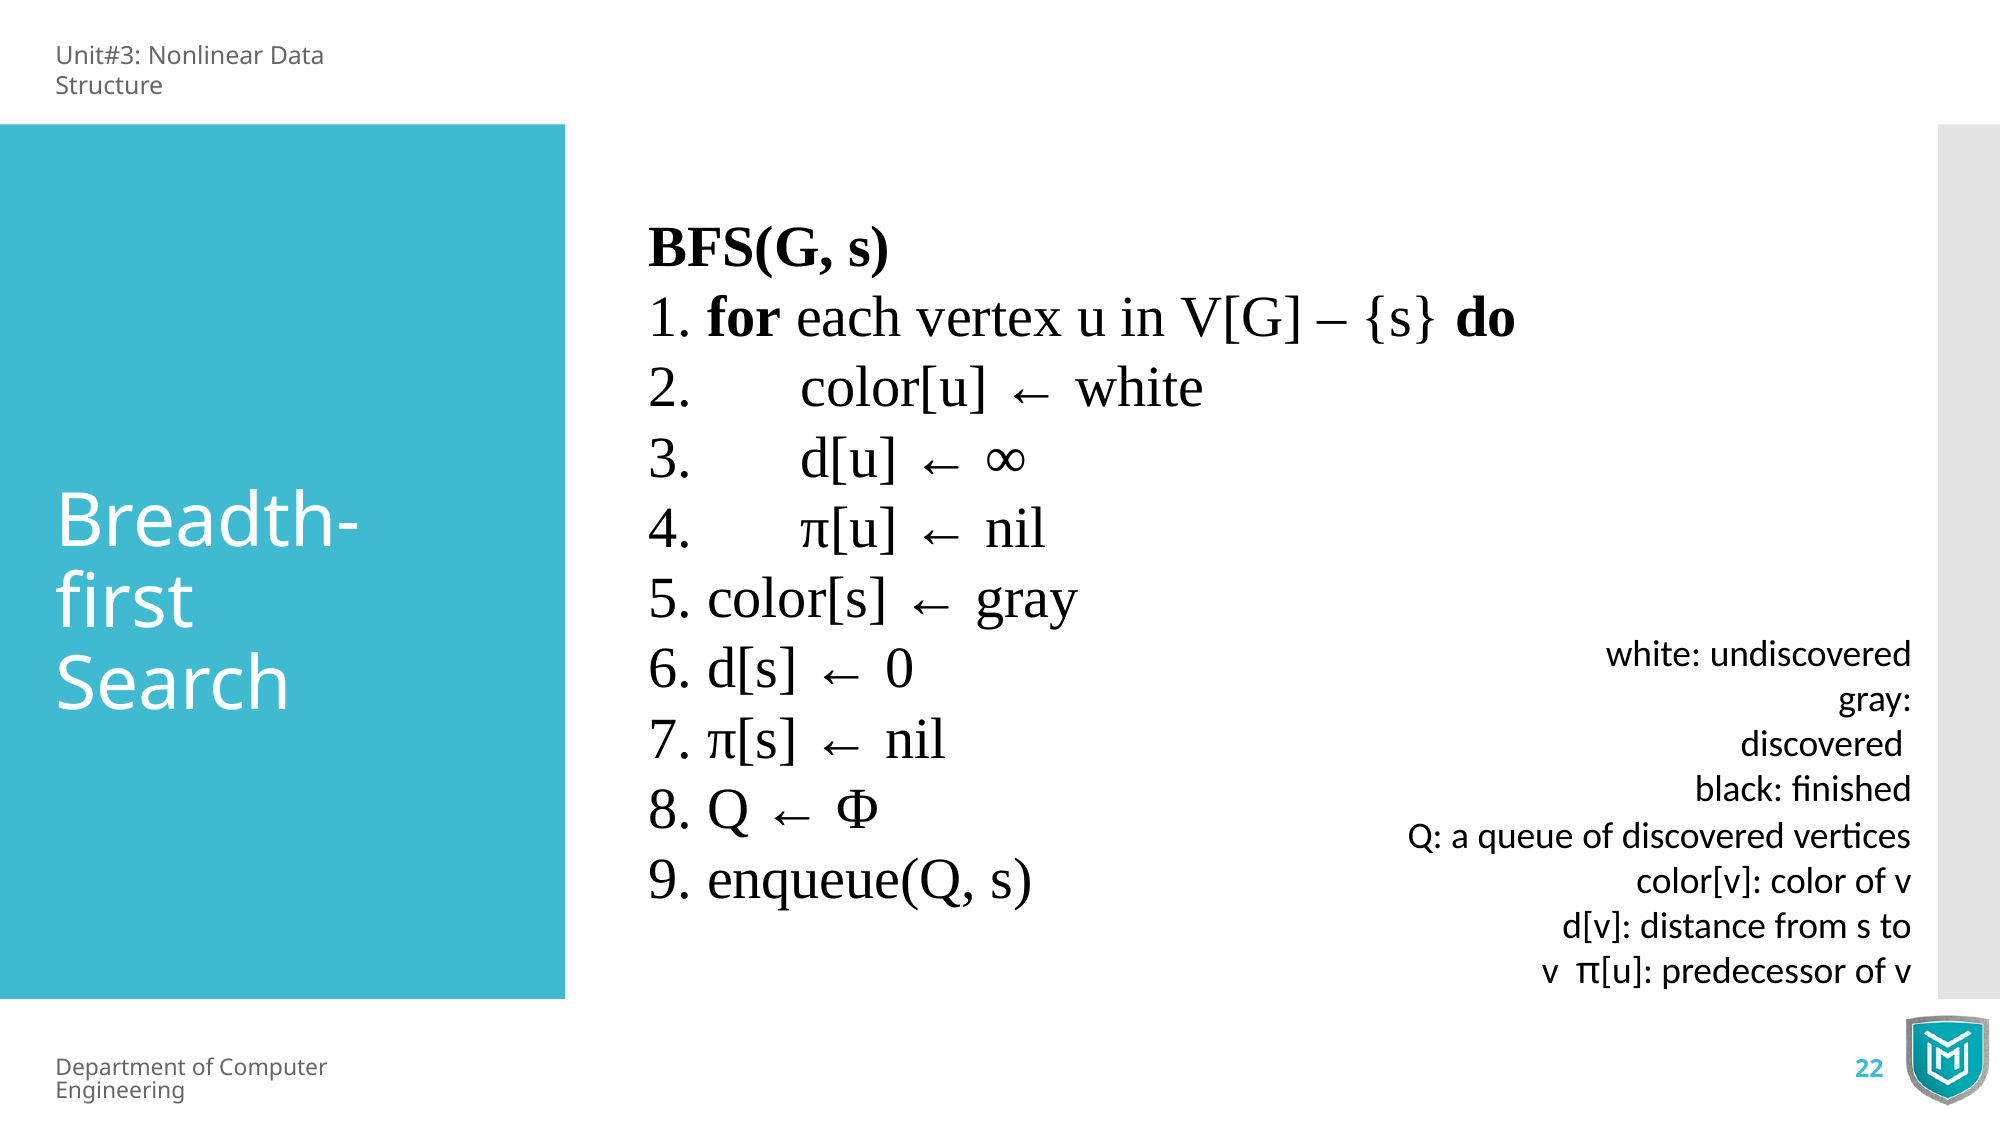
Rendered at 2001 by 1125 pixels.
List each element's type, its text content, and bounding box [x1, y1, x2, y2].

text_box 5. color[s] ← gray 6. d[s] ← 0 π[s] ← nil Q ← Φ enqueue(Q, s) [646, 557, 1081, 911]
text_box Unit#3: Nonlinear Data Structure [53, 37, 399, 100]
text_box white: undiscovered gray: discovered black: finished [1598, 627, 1913, 808]
footer Department of Computer Engineering [53, 1056, 428, 1125]
slide_number 22 [1848, 1061, 1888, 1125]
title BFS(G, s) [646, 205, 894, 276]
text_box 2. color[u] ← white 3. d[u] ← ∞ 4. π[u] ← nil [646, 346, 1205, 559]
text_box Q: a queue of discovered vertices color[v]: color of v d[v]: distance from s to v π[u]: predecessor of v [1400, 808, 1913, 991]
picture [1896, 995, 2000, 1125]
text_box 1. for each vertex u in V[G] – {s} do [646, 276, 1519, 349]
text_box Breadth-ﬁrst Search [53, 468, 454, 725]
